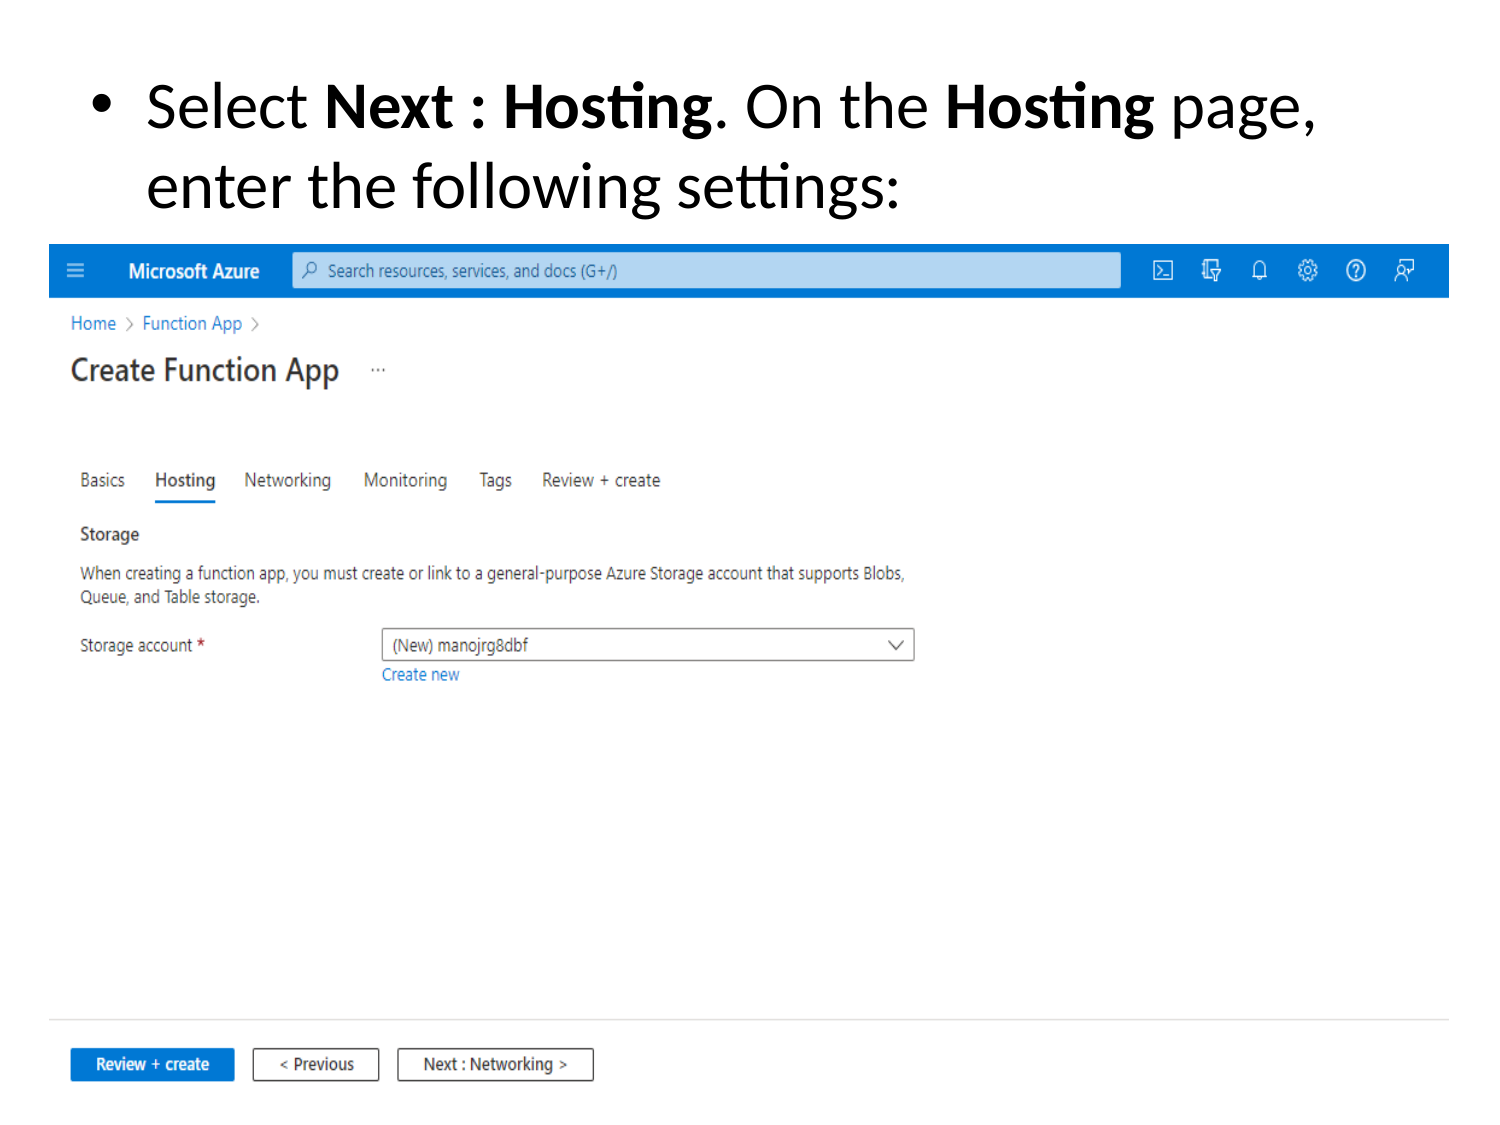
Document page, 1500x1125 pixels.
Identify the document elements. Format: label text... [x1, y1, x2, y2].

list Select Next : Hosting. On the Hosting page, enter the following settings: [75, 54, 1425, 242]
picture [48, 244, 1450, 1095]
